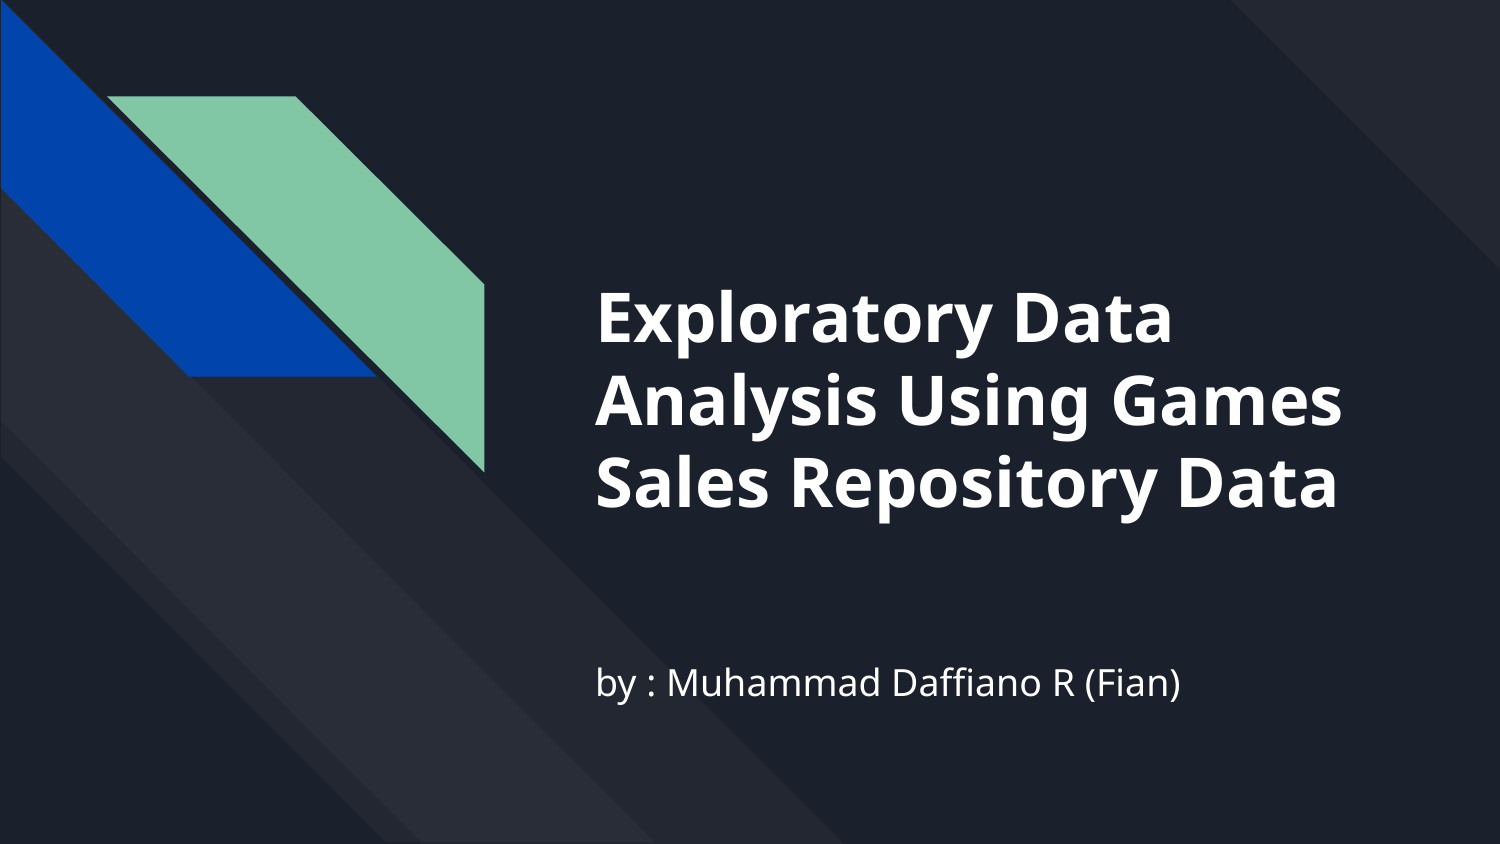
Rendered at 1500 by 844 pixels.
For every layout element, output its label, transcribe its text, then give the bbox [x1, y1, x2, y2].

title Exploratory Data Analysis Using Games Sales Repository Data [580, 258, 1404, 518]
subtitle by : Muhammad Daffiano R (Fian) [580, 643, 1404, 727]
